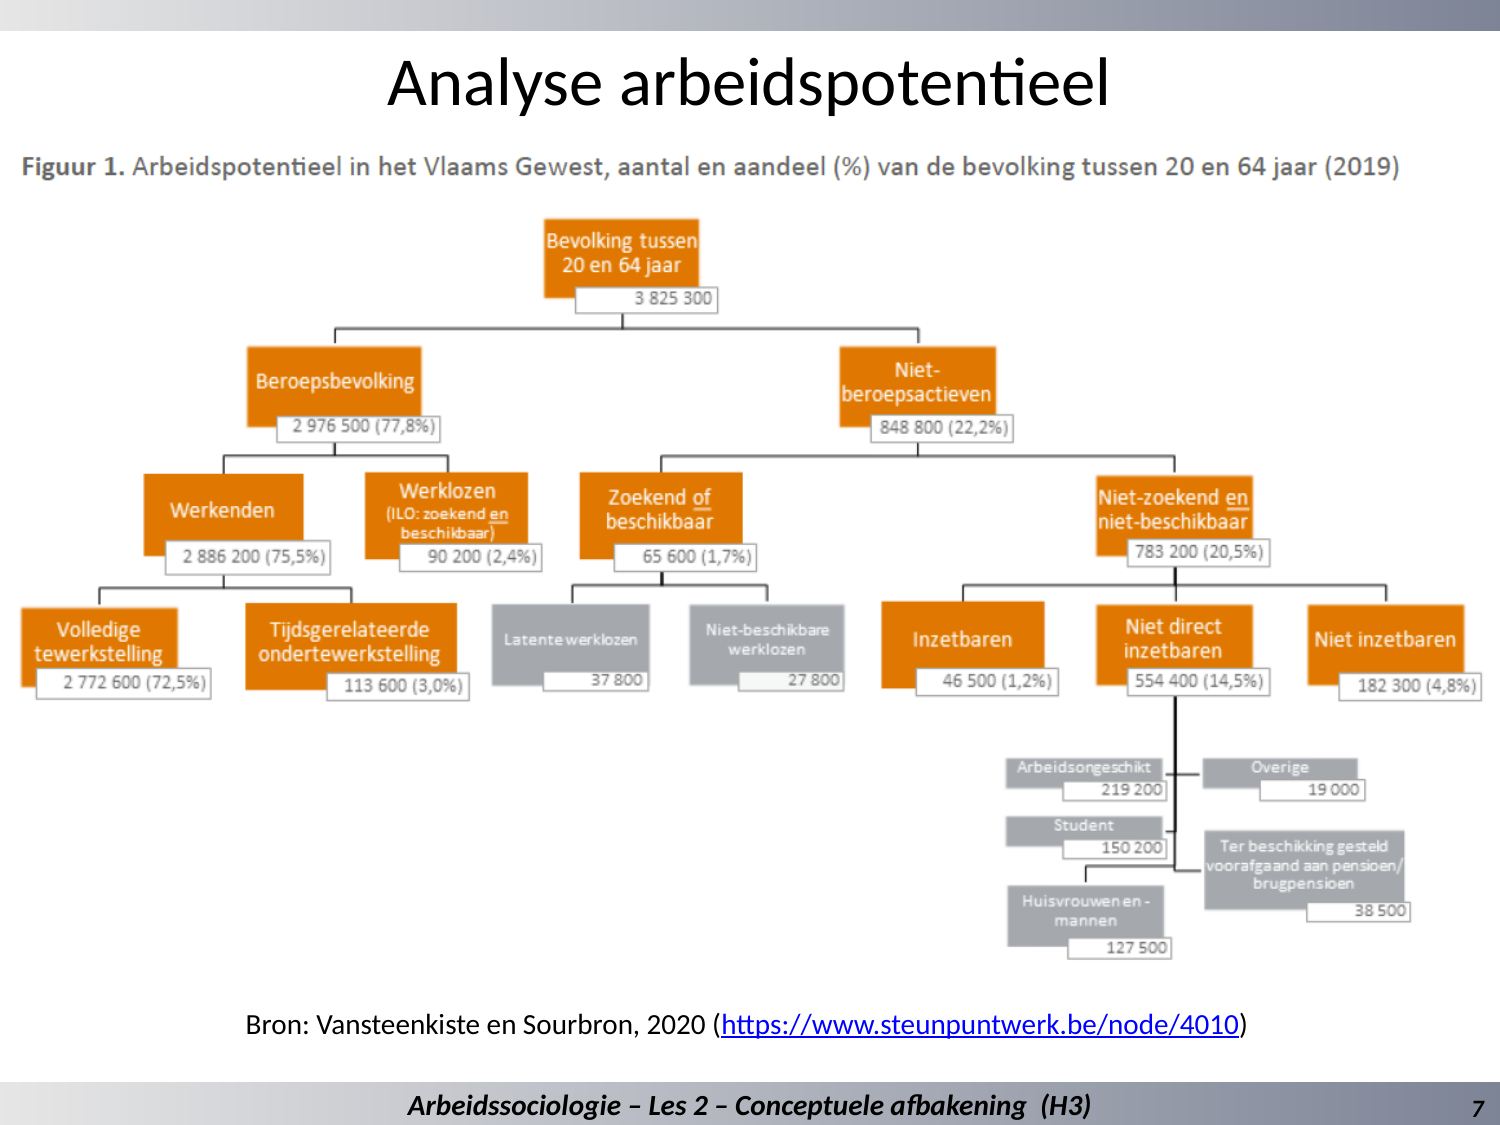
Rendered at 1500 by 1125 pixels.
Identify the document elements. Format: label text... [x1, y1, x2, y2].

title Analyse arbeidspotentieel [75, 28, 1425, 128]
footer Arbeidssociologie – Les 2 – Conceptuele afbakening (H3) [0, 1082, 1148, 1125]
text_box [0, 0, 1500, 31]
picture [0, 143, 1500, 982]
text_box Bron: Vansteenkiste en Sourbron, 2020 (https://www.steunpuntwerk.be/node/4010) [23, 997, 1477, 1048]
slide_number 7 [1148, 1082, 1499, 1125]
